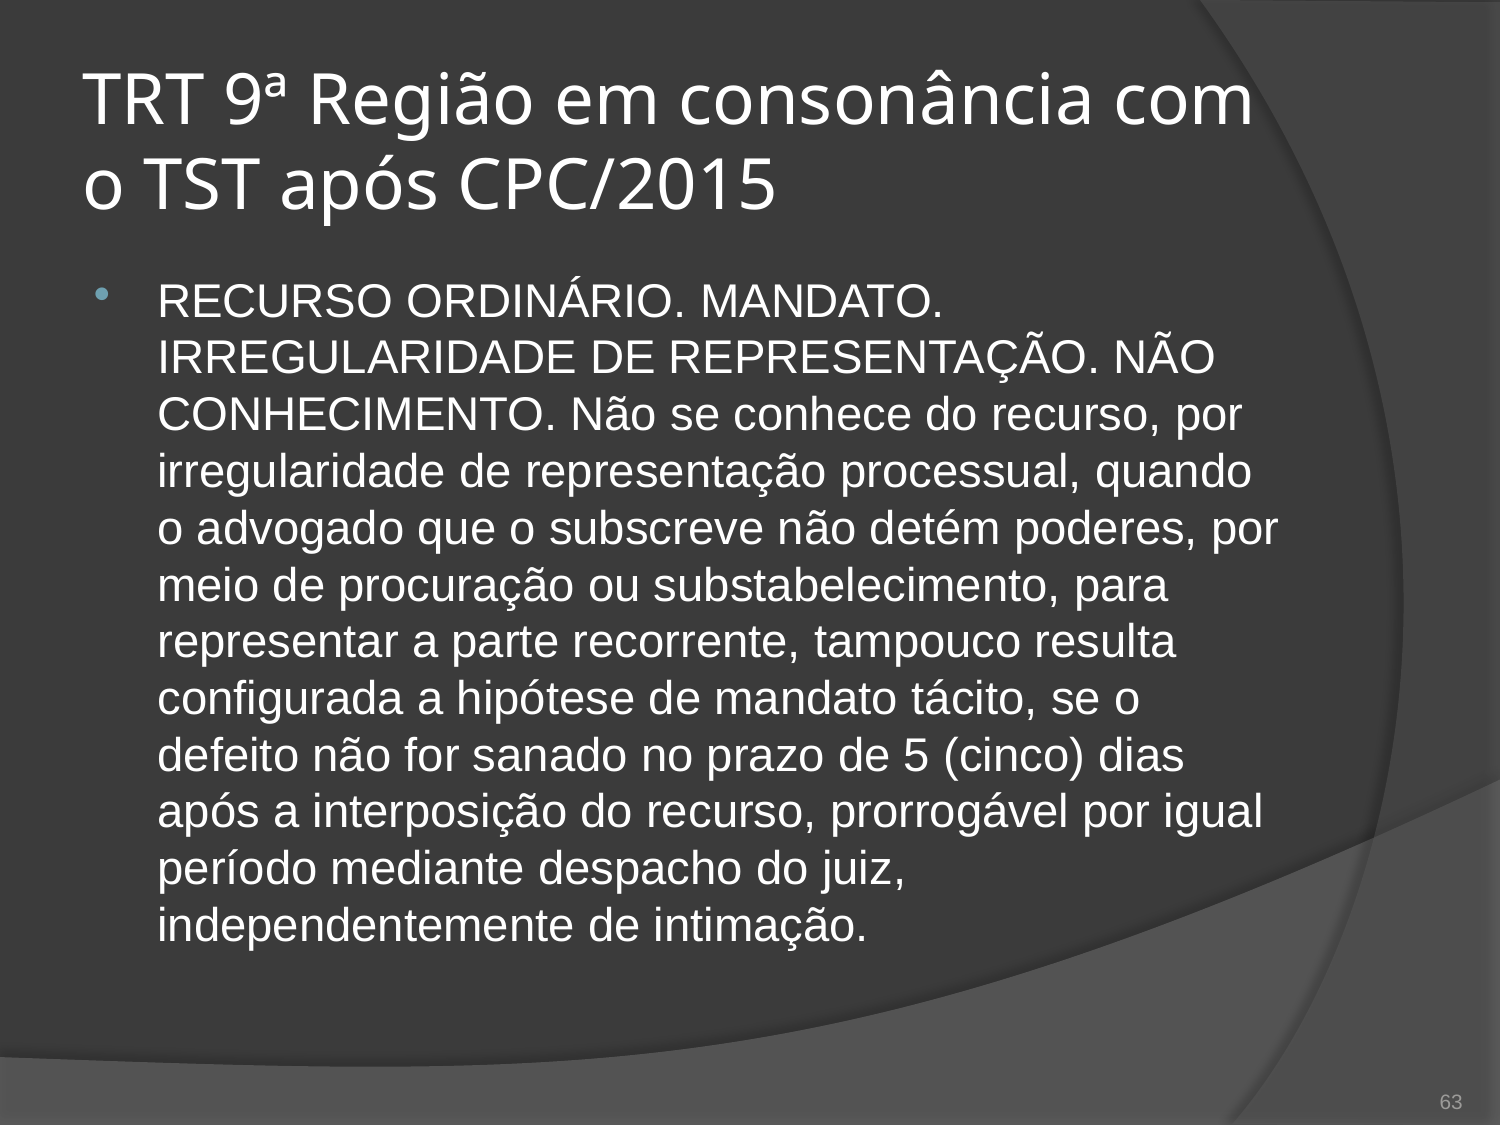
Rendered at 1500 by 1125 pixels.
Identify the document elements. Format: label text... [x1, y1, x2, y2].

title TRT 9ª Região em consonância com o TST após CPC/2015 [75, 45, 1300, 233]
slide_number 63 [1337, 1053, 1463, 1114]
list RECURSO ORDINÁRIO. MANDATO. IRREGULARIDADE DE REPRESENTAÇÃO. NÃO CONHECIMENTO. Não se conhece do recurso, por irregularidade de representação processual, quando o advogado que o subscreve não detém poderes, por meio de procuração ou substabelecimento, para representar a parte recorrente, tampouco resulta configurada a hipótese de mandato tácito, se o defeito não for sanado no prazo de 5 (cinco) dias após a interposição do recurso, prorrogável por igual período mediante despacho do juiz, independentemente de intimação. [75, 262, 1300, 1005]
